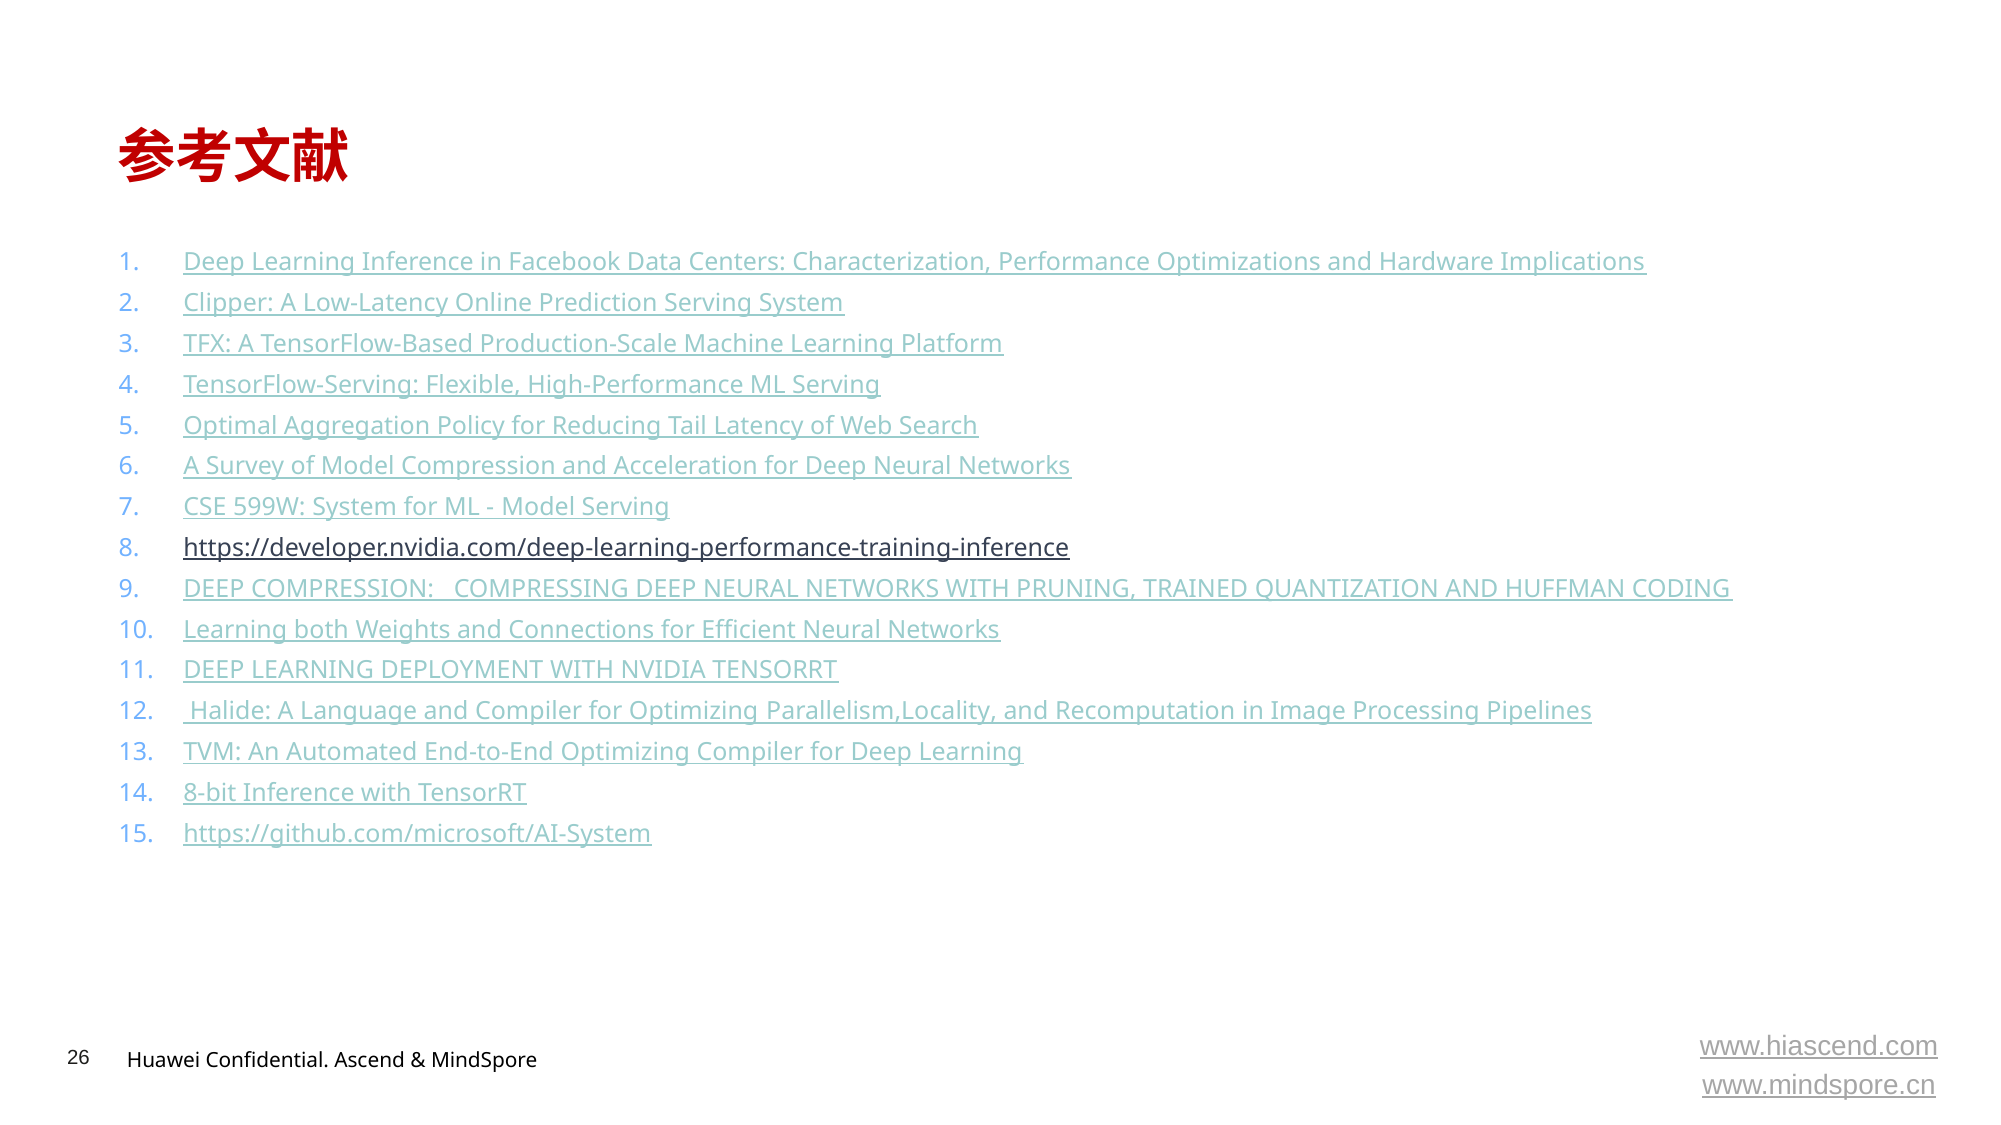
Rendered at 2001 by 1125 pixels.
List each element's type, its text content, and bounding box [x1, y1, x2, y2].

title 参考文献 [102, 111, 1901, 209]
list Deep Learning Inference in Facebook Data Centers: Characterization, Performance Optimizations and Hardware Implications Clipper: A Low-Latency Online Prediction Serving System TFX: A TensorFlow-Based Production-Scale Machine Learning Platform TensorFlow-Serving: Flexible, High-Performance ML Serving Optimal Aggregation Policy for Reducing Tail Latency of Web Search A Survey of Model Compression and Acceleration for Deep Neural Networks CSE 599W: System for ML - Model Serving https://developer.nvidia.com/deep-learning-performance-training-inference DEEP COMPRESSION: COMPRESSING DEEP NEURAL NETWORKS WITH PRUNING, TRAINED QUANTIZATION AND HUFFMAN CODING Learning both Weights and Connections for Efficient Neural Networks DEEP LEARNING DEPLOYMENT WITH NVIDIA TENSORRT Halide: A Language and Compiler for Optimizing Parallelism,Locality, and Recomputation in Image Processing Pipelines TVM: An Automated End-to-End Optimizing Compiler for Deep Learning 8-bit Inference with TensorRT https://github.com/microsoft/AI-System [102, 231, 1901, 988]
